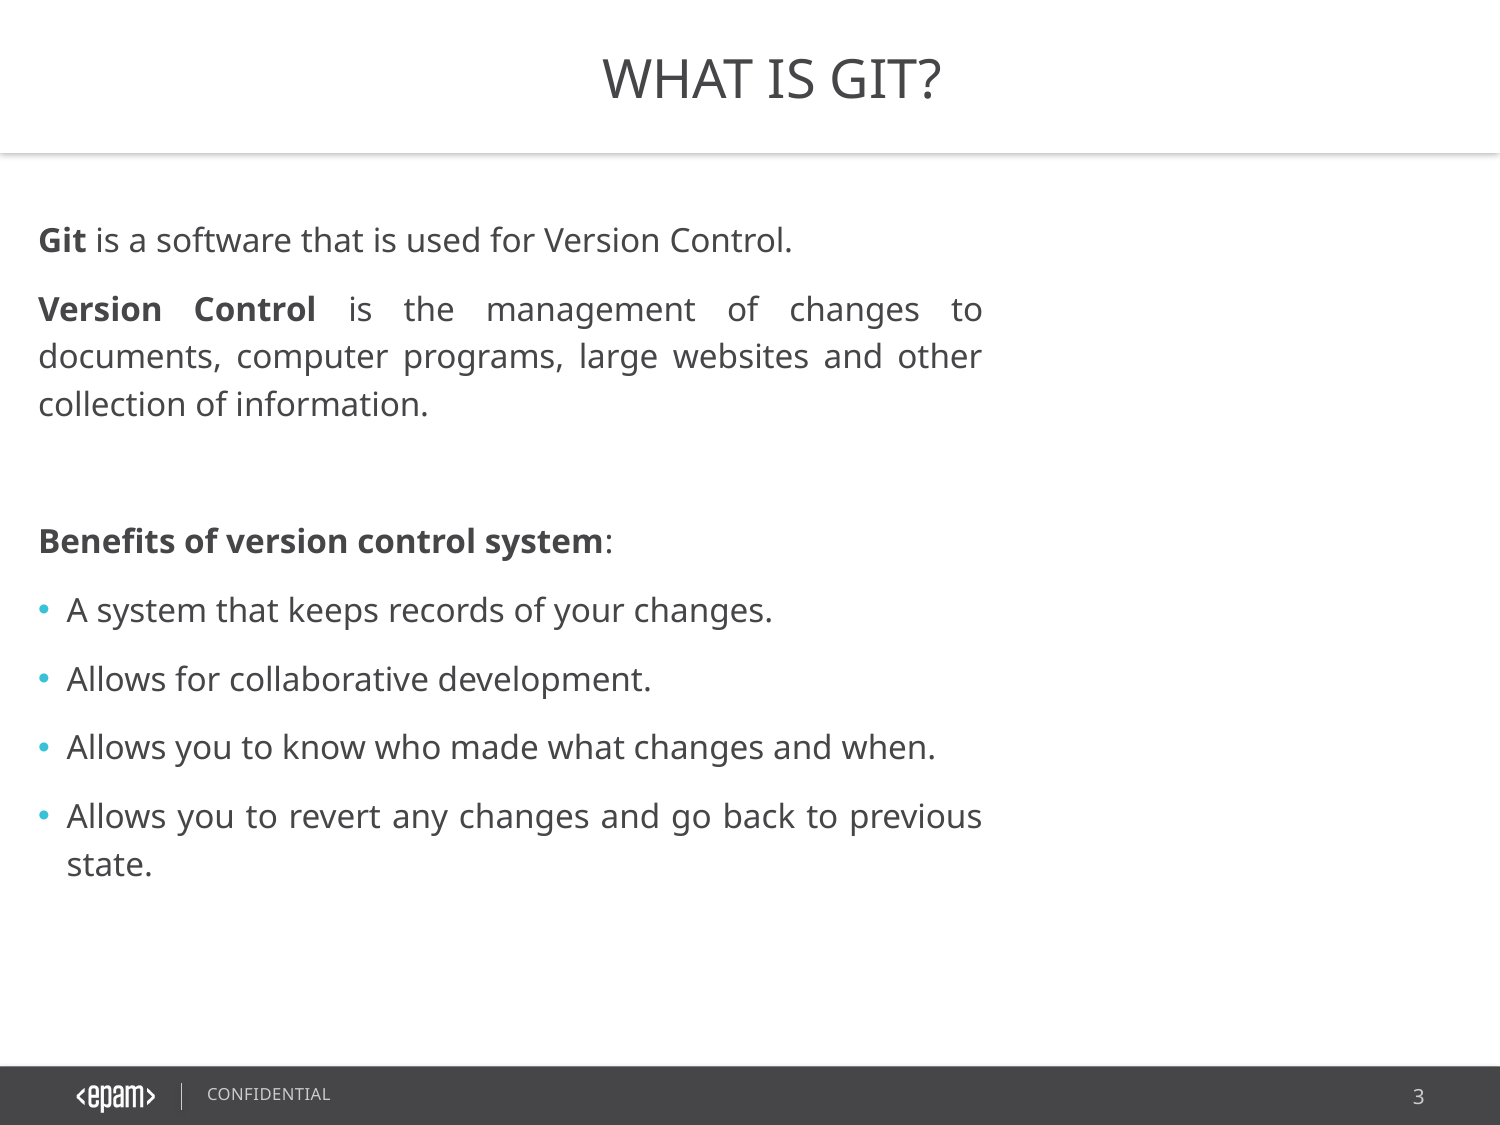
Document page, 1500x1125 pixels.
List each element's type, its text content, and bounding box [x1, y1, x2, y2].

list Git is a software that is used for Version Control. Version Control is the management of changes to documents, computer programs, large websites and other collection of information. Benefits of version control system: A system that keeps records of your changes. Allows for collaborative development. Allows you to know who made what changes and when. Allows you to revert any changes and go back to previous state. [23, 203, 1000, 1029]
picture [76, 1085, 155, 1113]
list WHAT IS GIT? [0, 0, 1500, 153]
